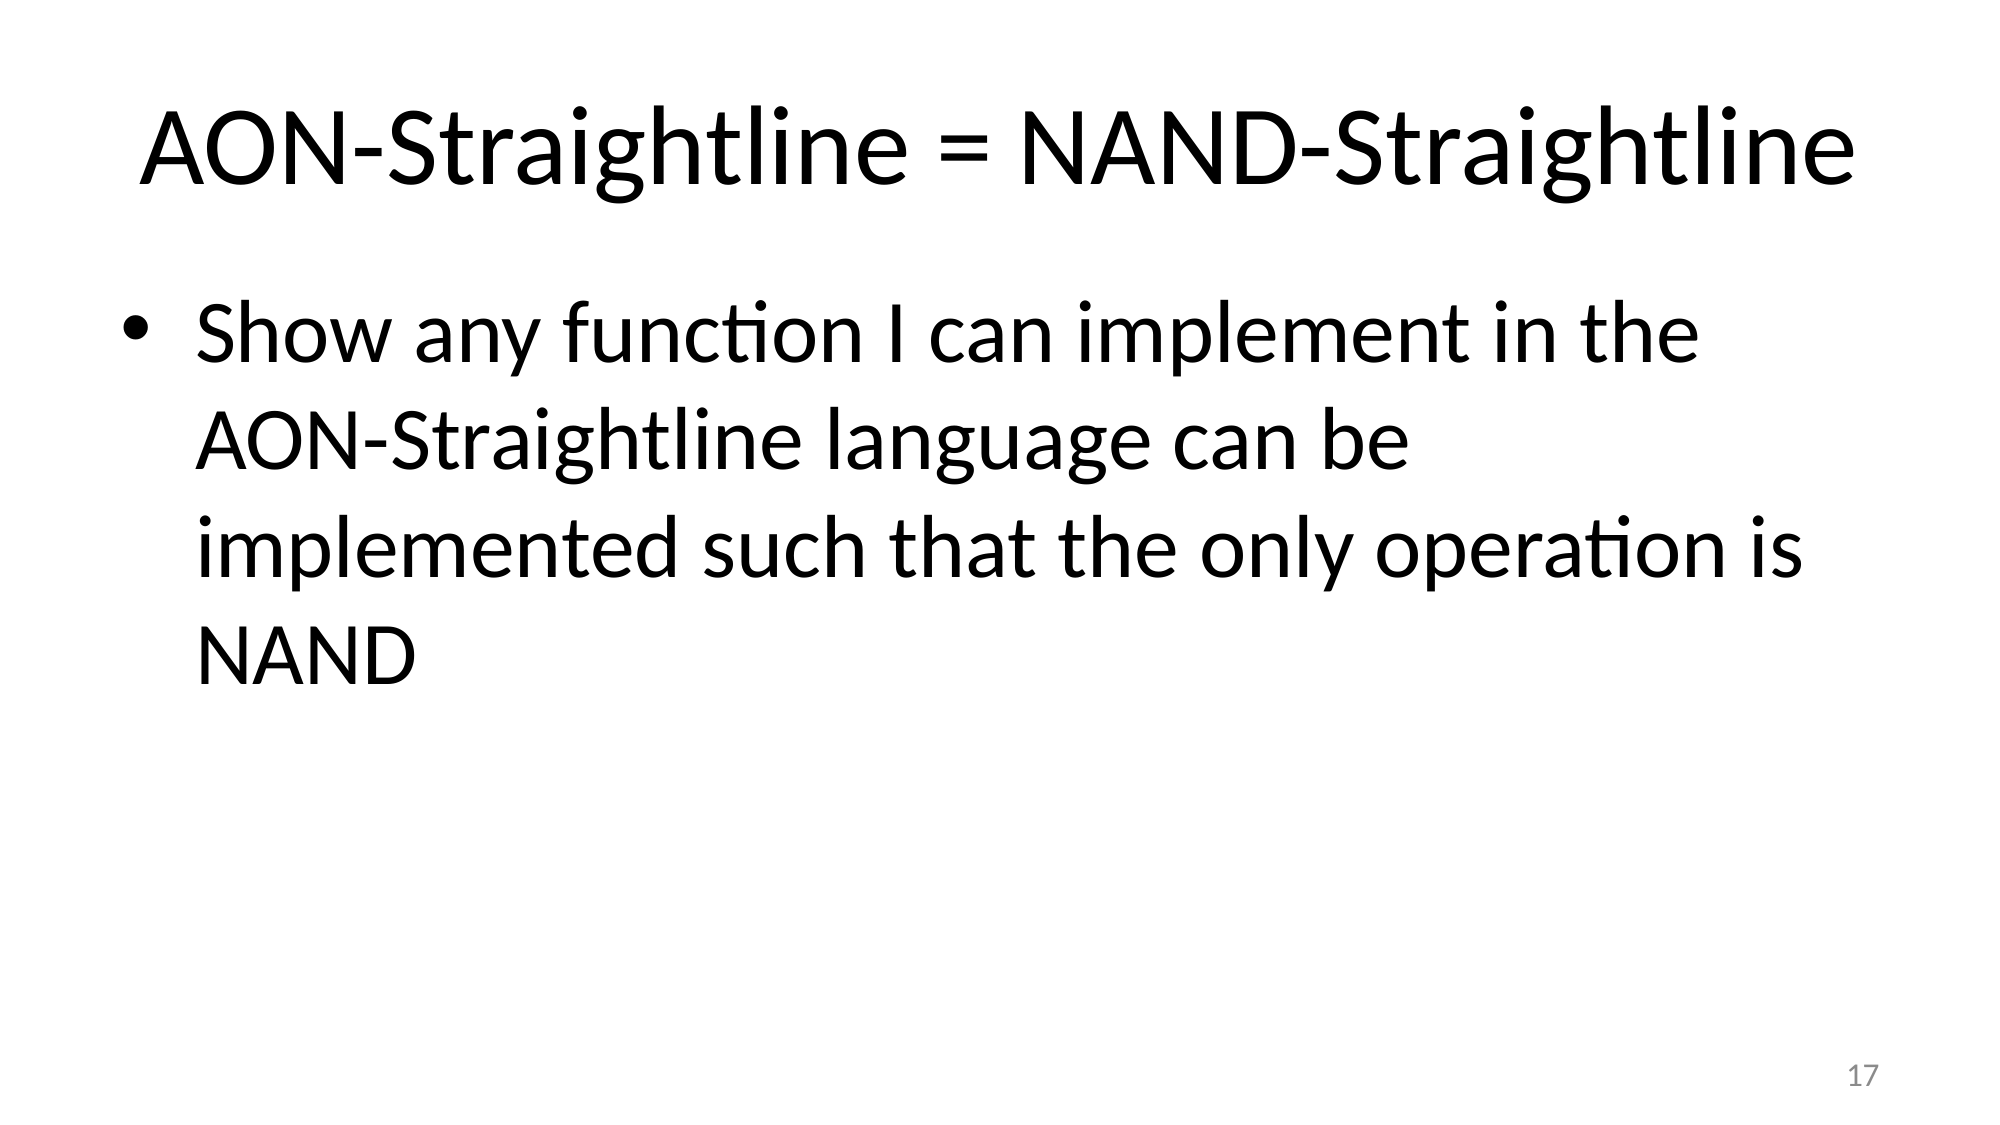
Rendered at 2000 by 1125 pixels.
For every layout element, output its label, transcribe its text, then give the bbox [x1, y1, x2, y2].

slide_number 17 [1432, 1042, 1900, 1103]
title AON-Straightline = NAND-Straightline [99, 45, 1900, 233]
list Show any function I can implement in the AON-Straightline language can be implemented such that the only operation is NAND [99, 262, 1900, 1005]
